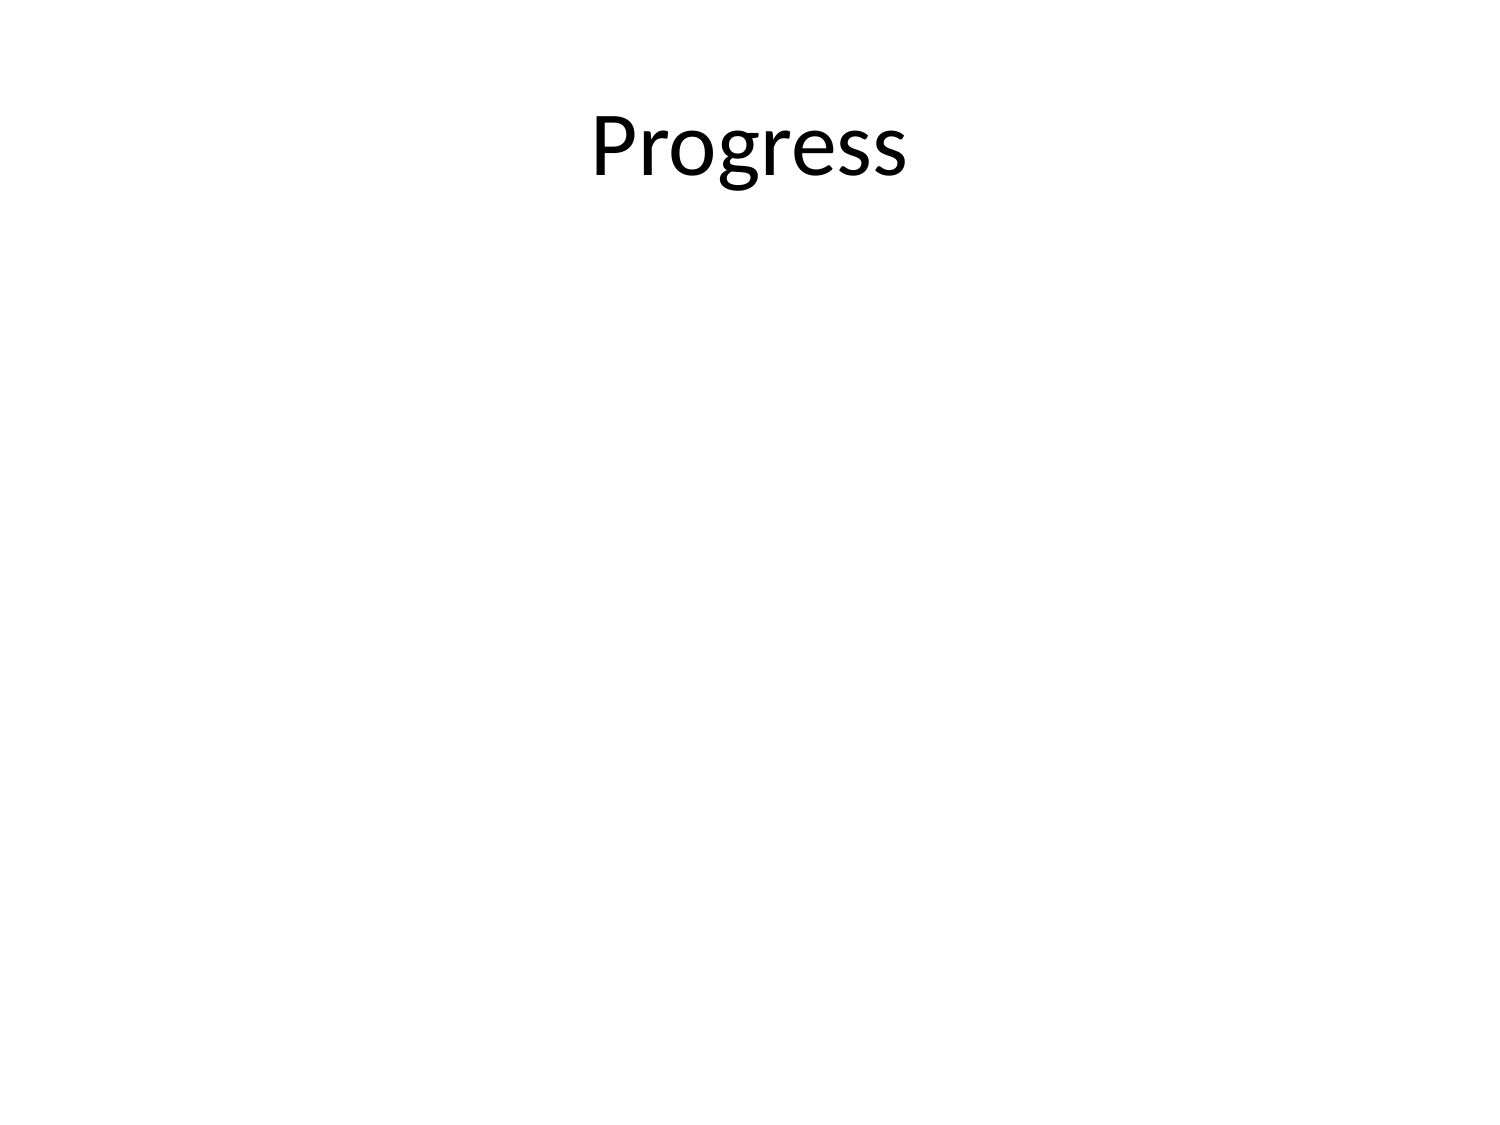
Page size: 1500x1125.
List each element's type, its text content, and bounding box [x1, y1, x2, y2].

title Progress [75, 45, 1425, 233]
